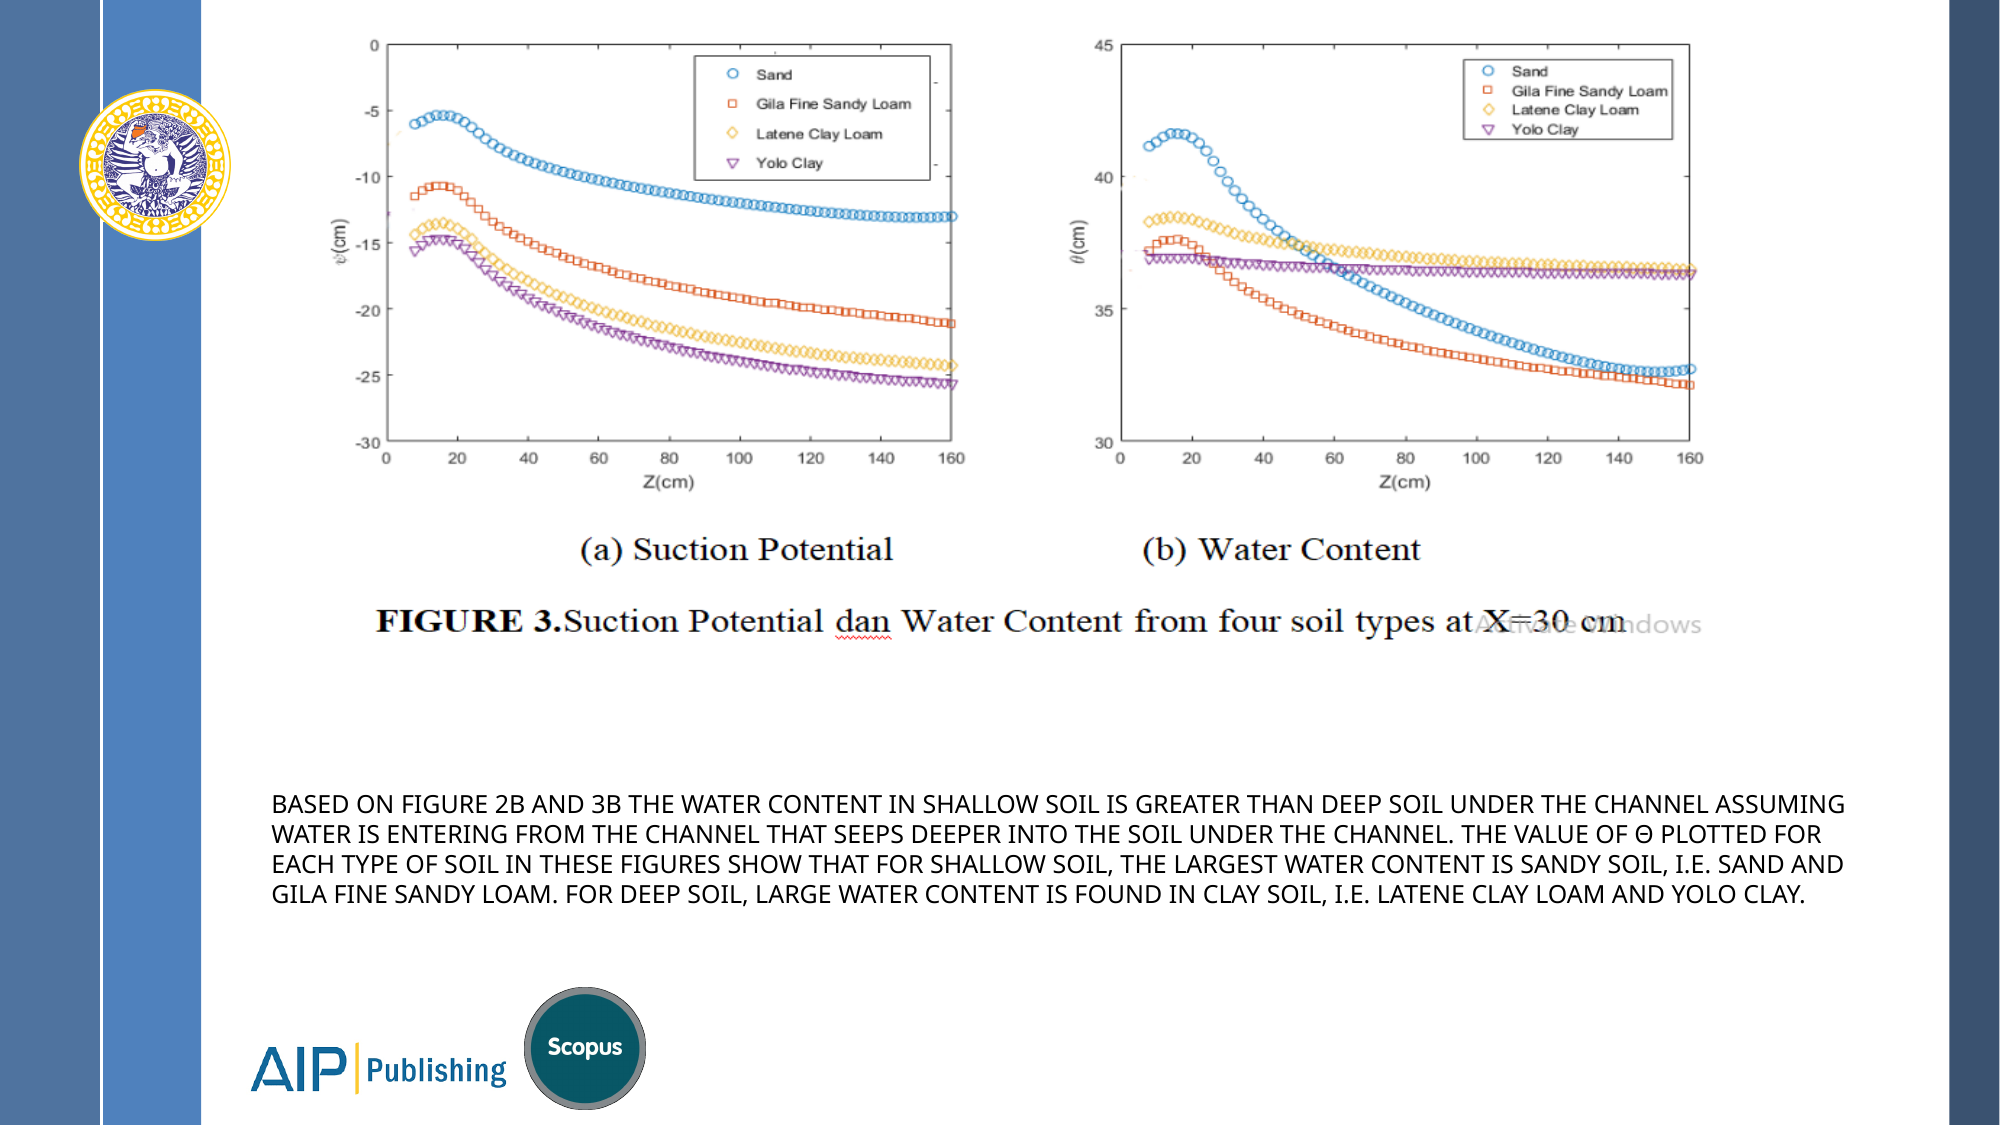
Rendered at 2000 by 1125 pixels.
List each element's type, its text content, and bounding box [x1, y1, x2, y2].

list Based on Figure 2b and 3b the water content in shallow soil is greater than deep soil under the channel assuming water is entering from the channel that seeps deeper into the soil under the channel. The value of θ plotted for each type of soil in these figures show that for shallow soil, the largest water content is sandy soil, i.e. Sand and Gila Fine Sandy Loam. For deep soil, large water content is found in clay soil, i.e. Latene Clay Loam and Yolo Clay. [256, 645, 1879, 1053]
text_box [305, 26, 1730, 646]
picture [237, 1025, 646, 1121]
picture [79, 89, 231, 241]
